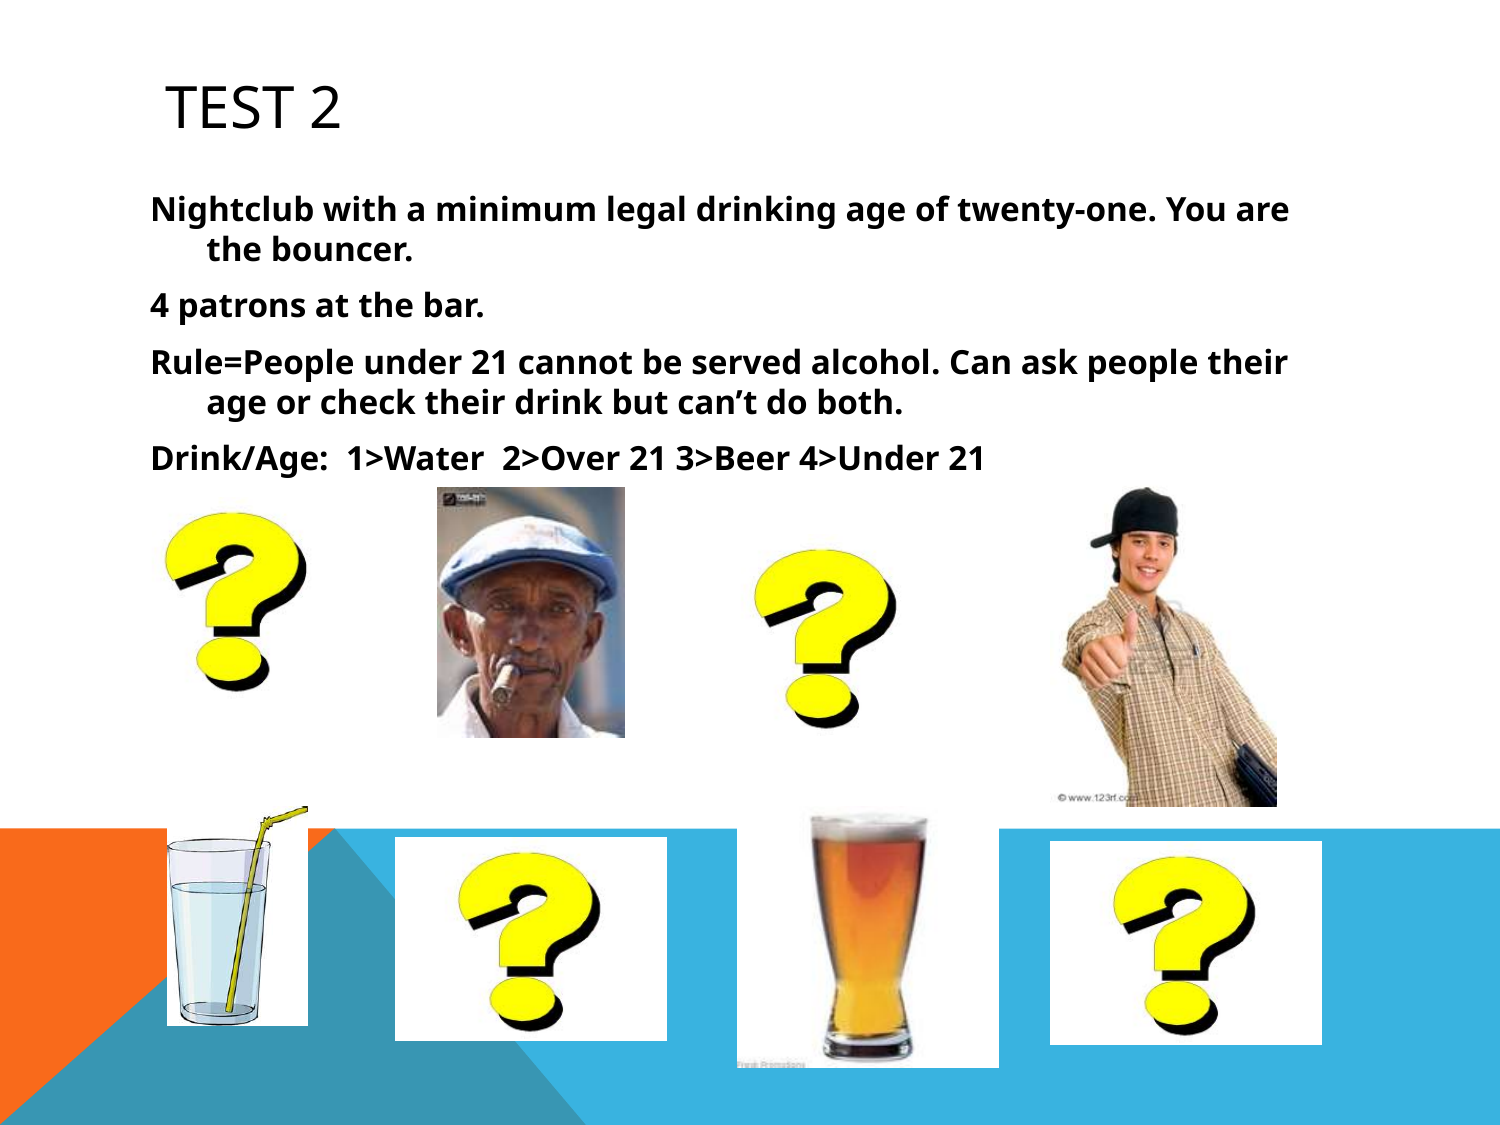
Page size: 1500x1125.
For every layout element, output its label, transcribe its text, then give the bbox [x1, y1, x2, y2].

title Test 2 [135, 60, 1369, 150]
picture [1049, 468, 1277, 807]
picture [395, 837, 667, 1041]
picture [1049, 841, 1322, 1045]
picture [437, 487, 626, 738]
picture [167, 806, 308, 1026]
picture [101, 497, 374, 701]
picture [691, 534, 963, 738]
list Nightclub with a minimum legal drinking age of twenty-one. You are the bouncer. 4 patrons at the bar. Rule=People under 21 cannot be served alcohol. Can ask people their age or check their drink but can’t do both. Drink/Age: 1>Water 2>Over 21 3>Beer 4>Under 21 [135, 180, 1369, 768]
picture [737, 806, 999, 1068]
